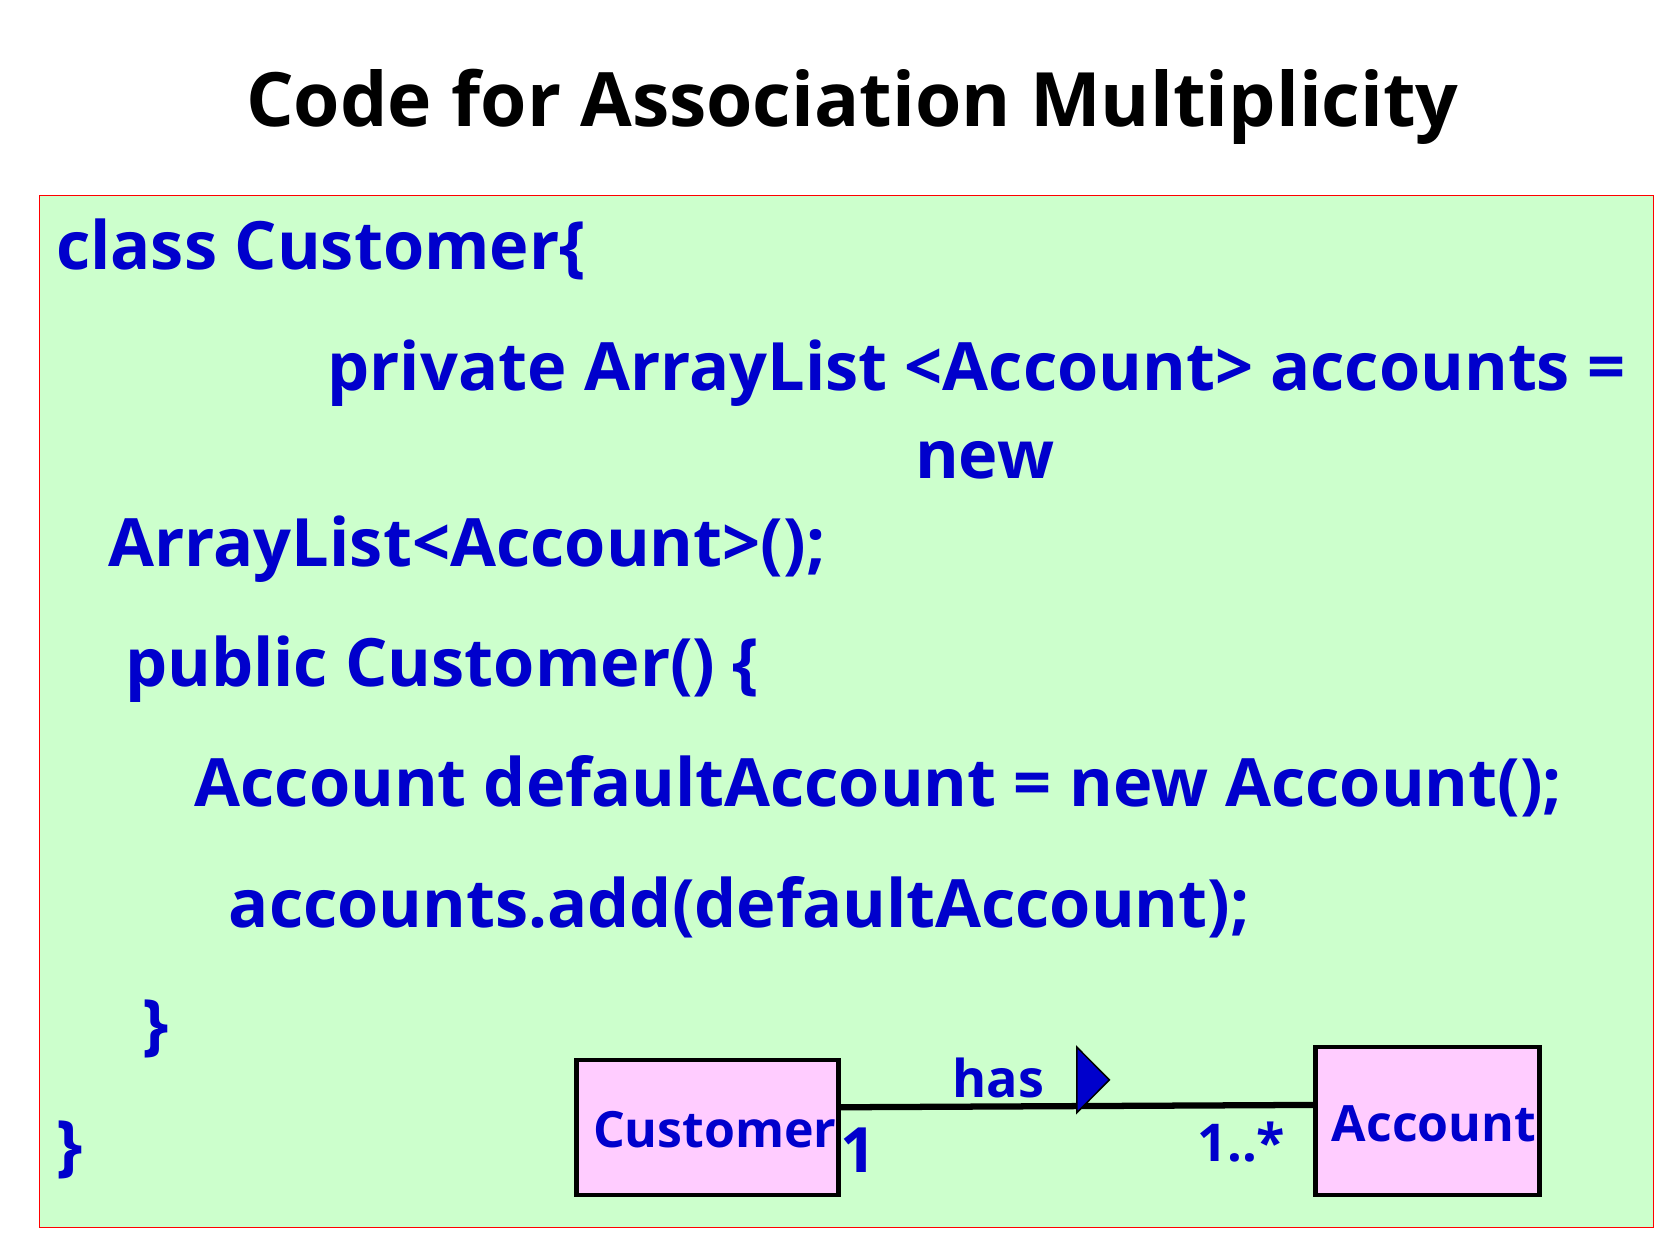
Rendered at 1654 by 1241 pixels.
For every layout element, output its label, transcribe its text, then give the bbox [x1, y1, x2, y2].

text_box 1..* [1197, 1109, 1286, 1173]
list class Customer{ private ArrayList <Account> accounts = new ArrayList<Account>(); public Customer() { Account defaultAccount = new Account(); accounts.add(defaultAccount); } } [39, 195, 1654, 1228]
text_box 1 [840, 1109, 877, 1185]
text_box Account [1315, 1047, 1540, 1195]
text_box Customer [576, 1059, 839, 1196]
text_box has [952, 1044, 1190, 1108]
title Code for Association Multiplicity [116, 0, 1590, 195]
